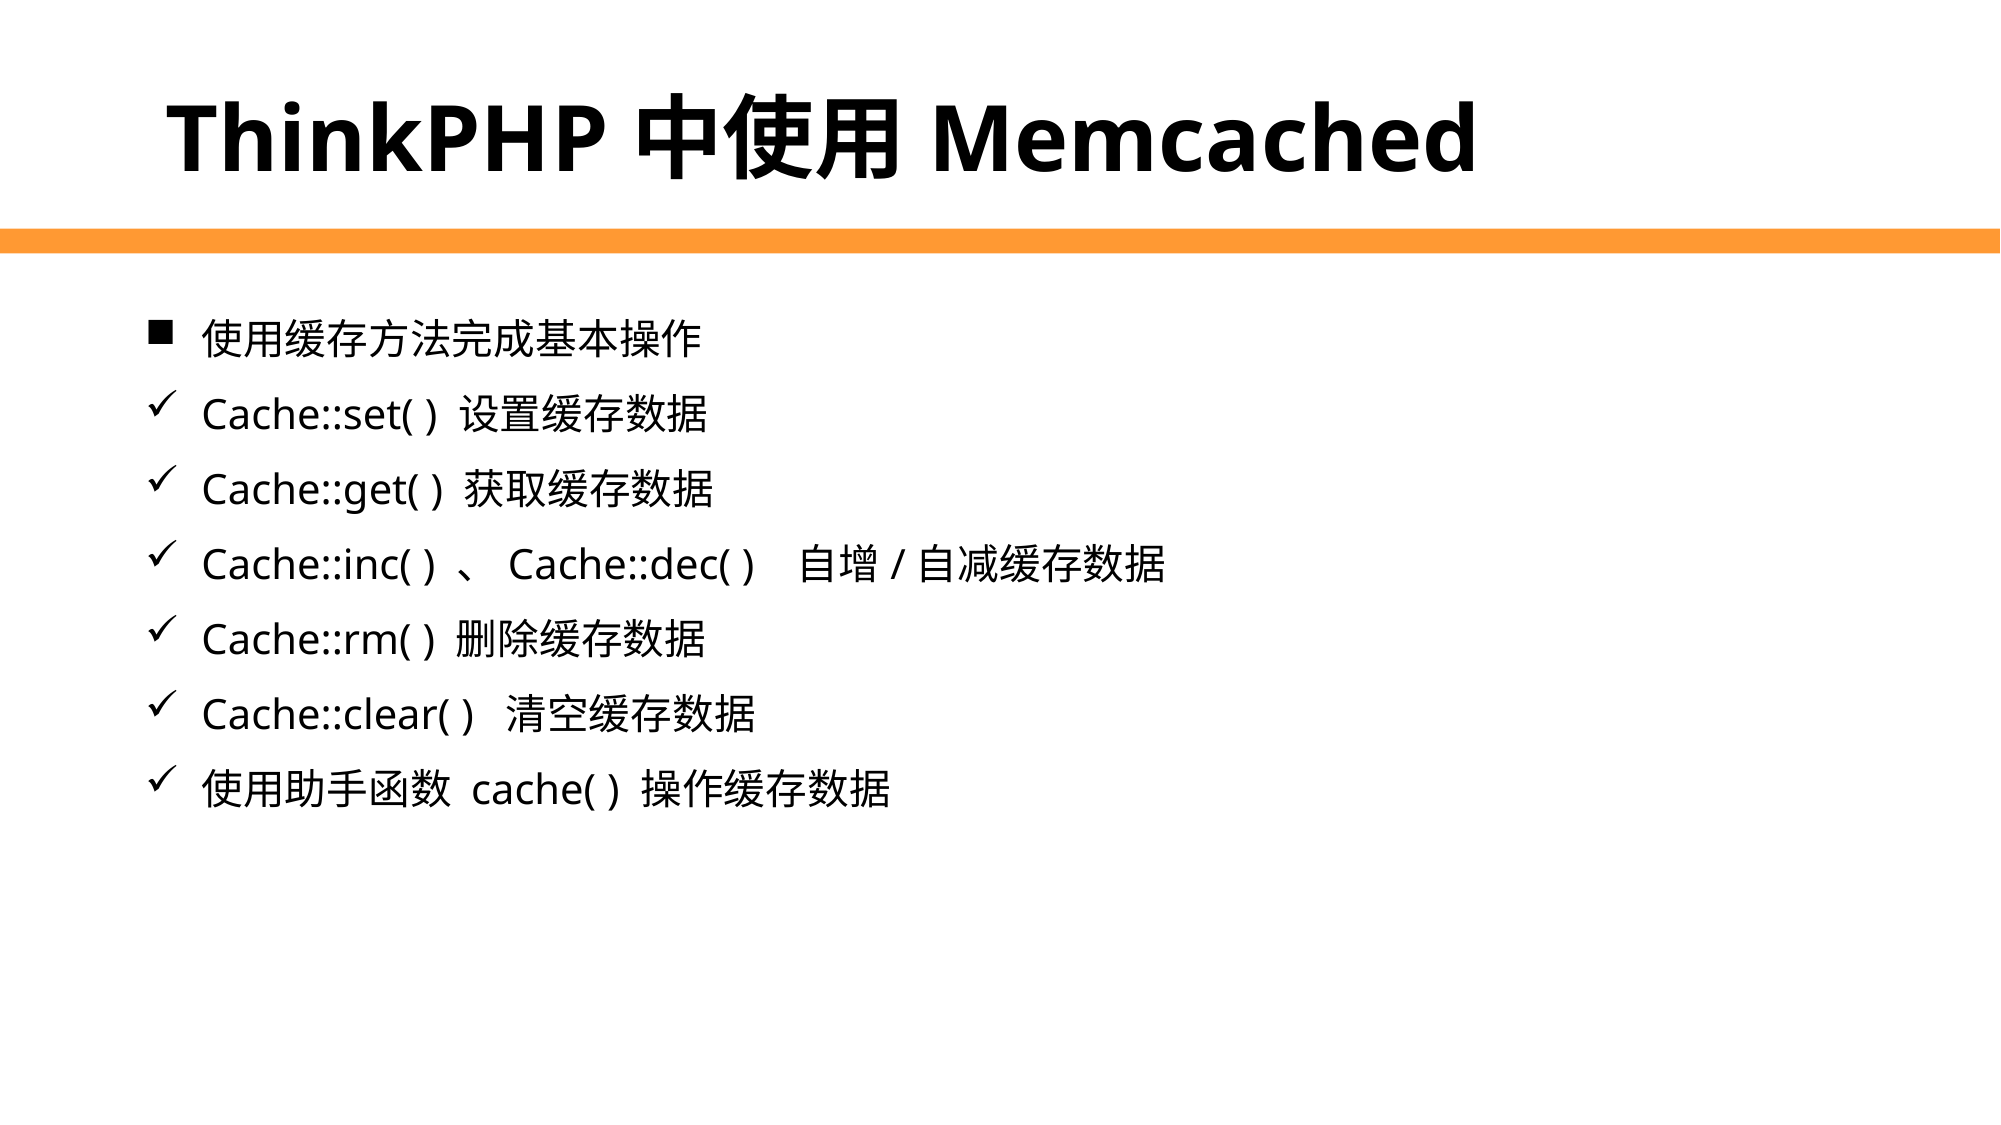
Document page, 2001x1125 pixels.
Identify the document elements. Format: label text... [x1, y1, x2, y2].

text_box 使用缓存方法完成基本操作 Cache::set( ) 设置缓存数据 Cache::get( ) 获取缓存数据 Cache::inc( ) 、Cache::dec( ) 自增/自减缓存数据 Cache::rm( ) 删除缓存数据 Cache::clear( ) 清空缓存数据 使用助手函数 cache( ) 操作缓存数据 [130, 280, 1925, 820]
list ThinkPHP中使用Memcached [150, 84, 1614, 198]
